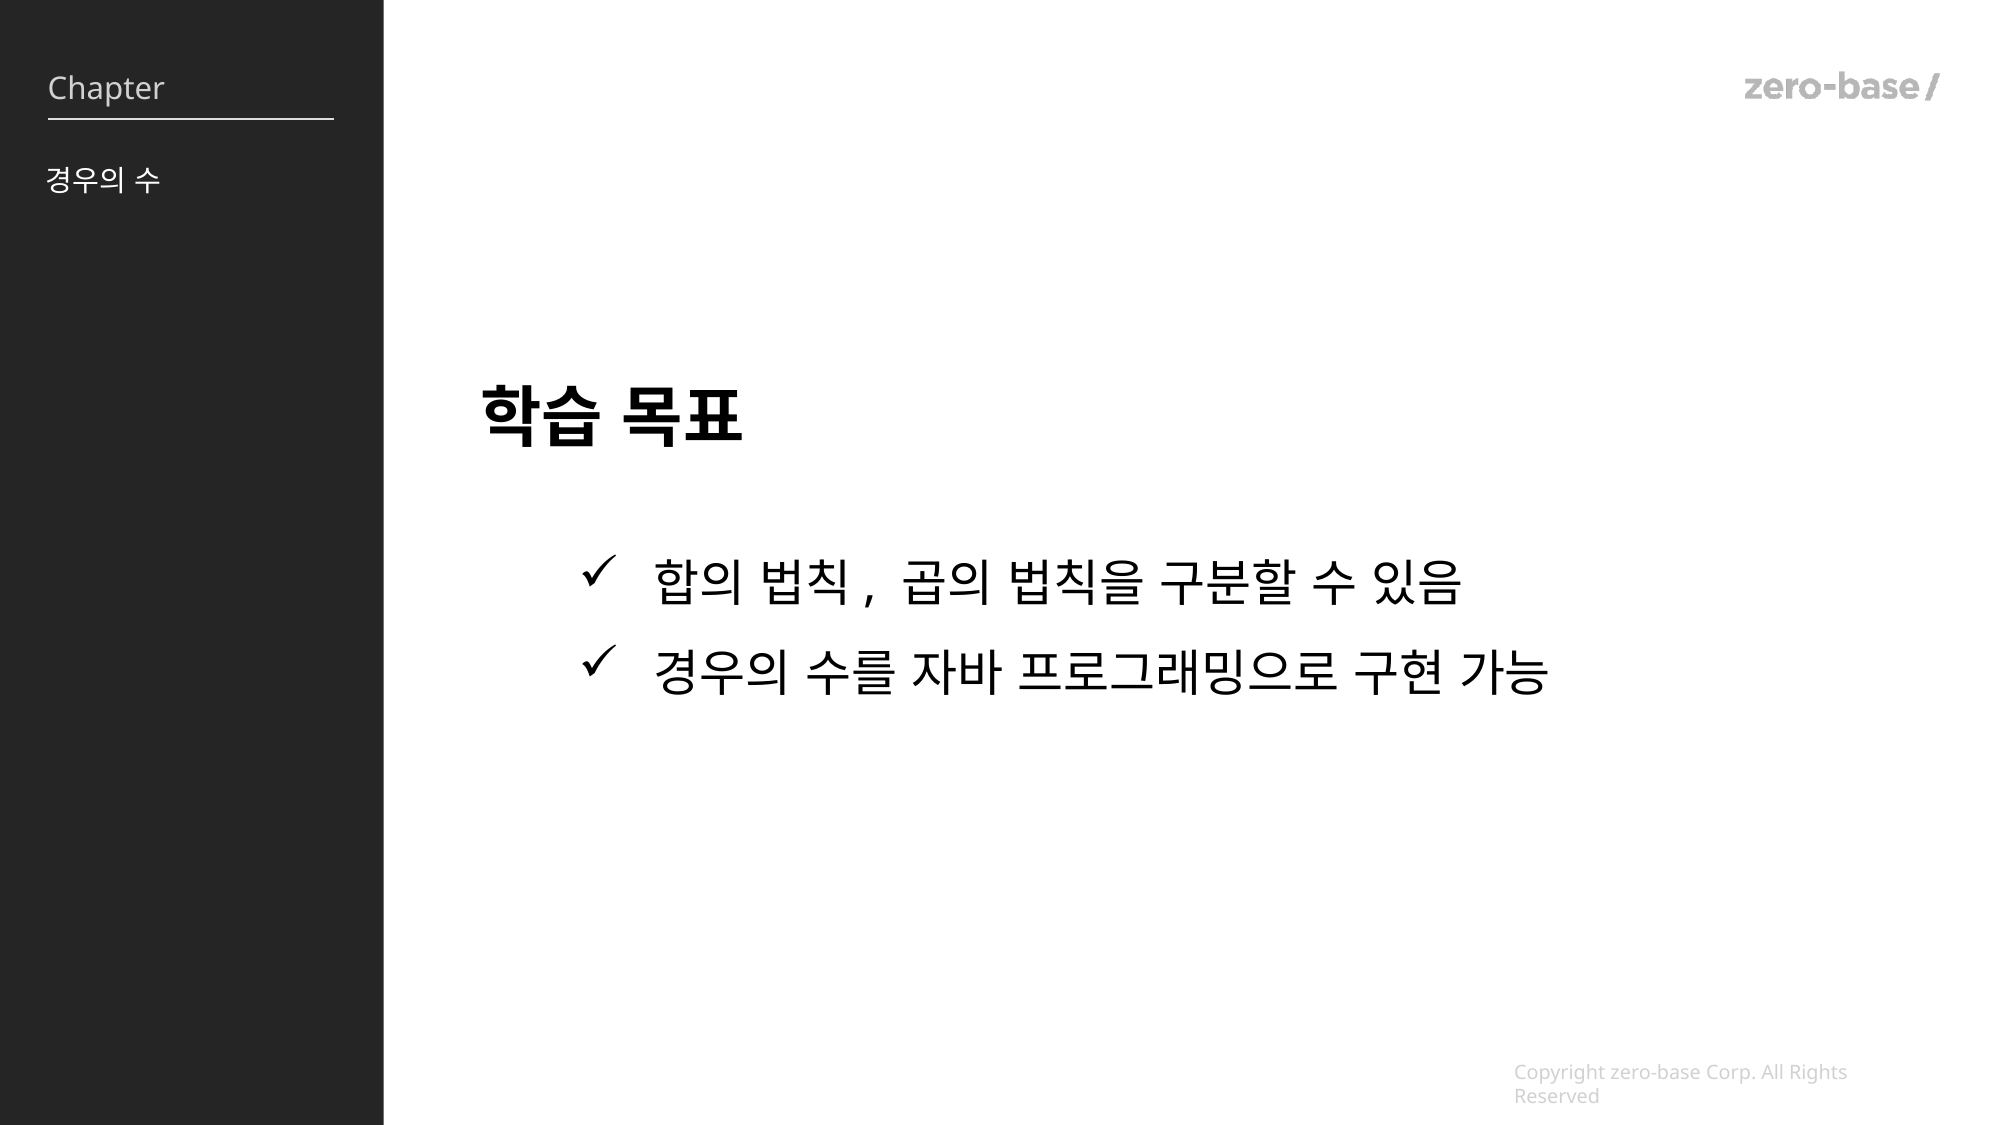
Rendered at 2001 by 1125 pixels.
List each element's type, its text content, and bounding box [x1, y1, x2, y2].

text_box 합의 법칙, 곱의 법칙을 구분할 수 있음 경우의 수를 자바 프로그래밍으로 구현 가능 [563, 514, 1605, 710]
picture [1601, 0, 2001, 245]
text_box 학습 목표 [465, 367, 1618, 463]
text_box 경우의 수 [37, 137, 343, 205]
